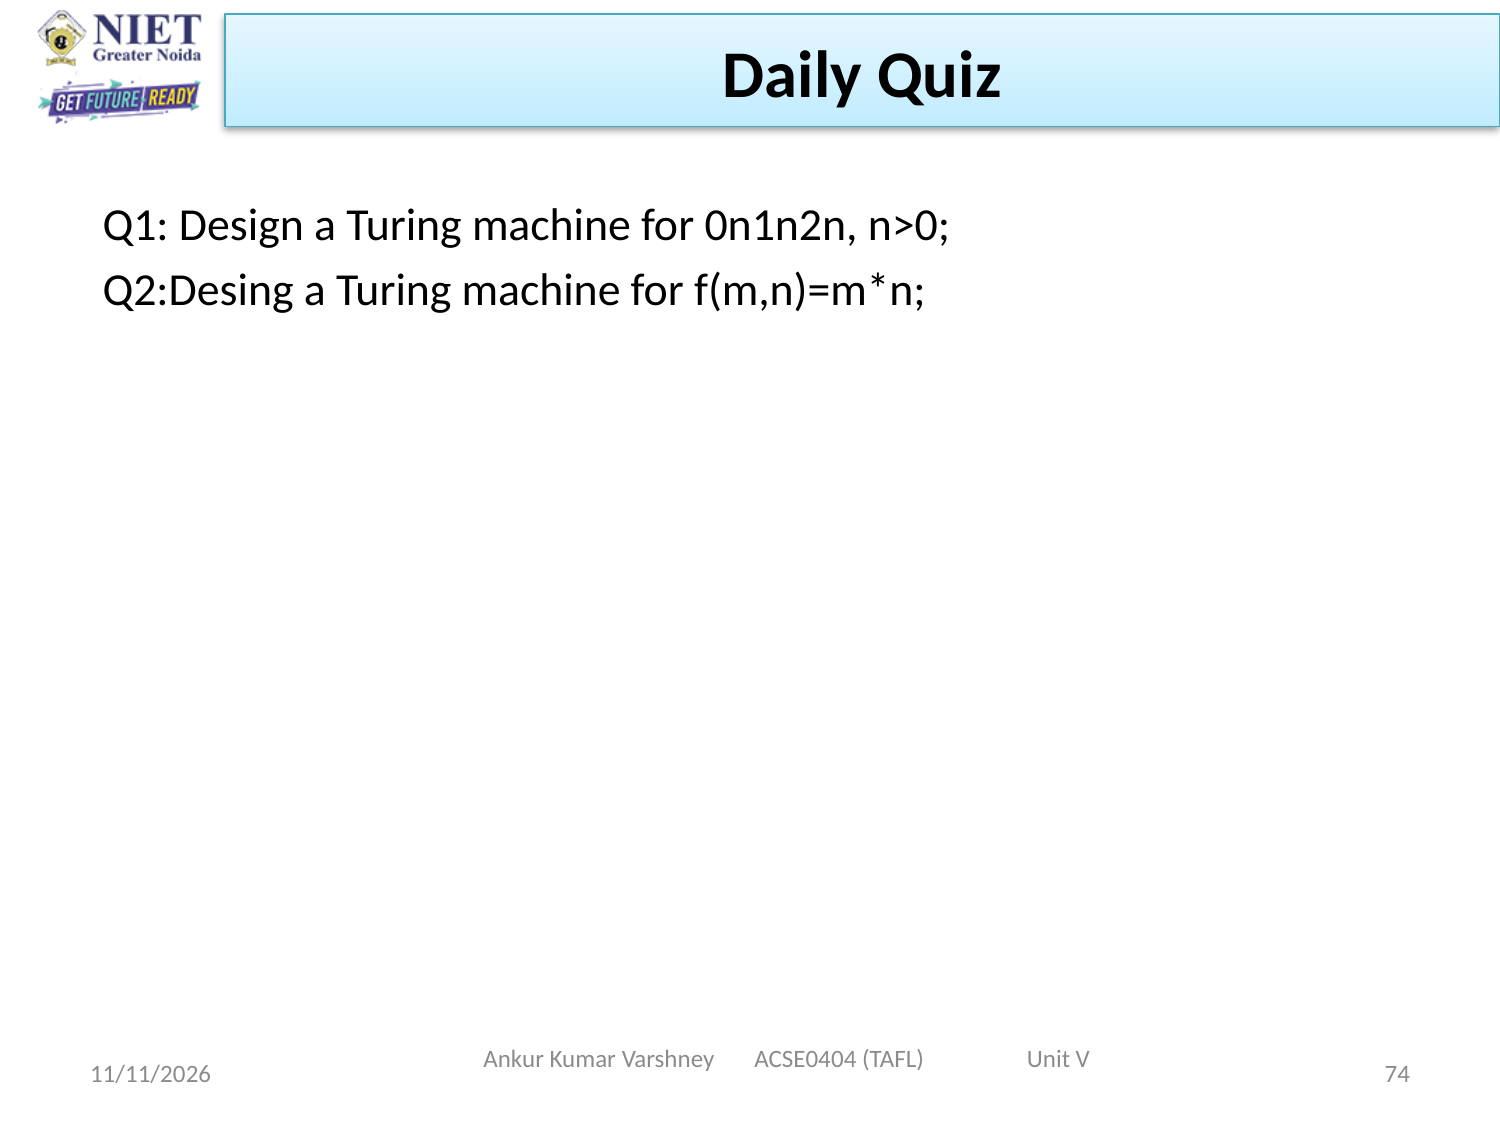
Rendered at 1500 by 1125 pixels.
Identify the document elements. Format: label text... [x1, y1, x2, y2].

list Q1: Design a Turing machine for 0n1n2n, n>0; Q2:Desing a Turing machine for f(m,n)=m*n; [87, 187, 1438, 930]
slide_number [75, 1042, 425, 1103]
picture [0, 0, 238, 135]
footer Ankur Kumar Varshney ACSE0404 (TAFL) Unit V [375, 1027, 1200, 1088]
text_box Daily Quiz [241, 13, 1500, 127]
slide_number 74 [1074, 1042, 1425, 1103]
